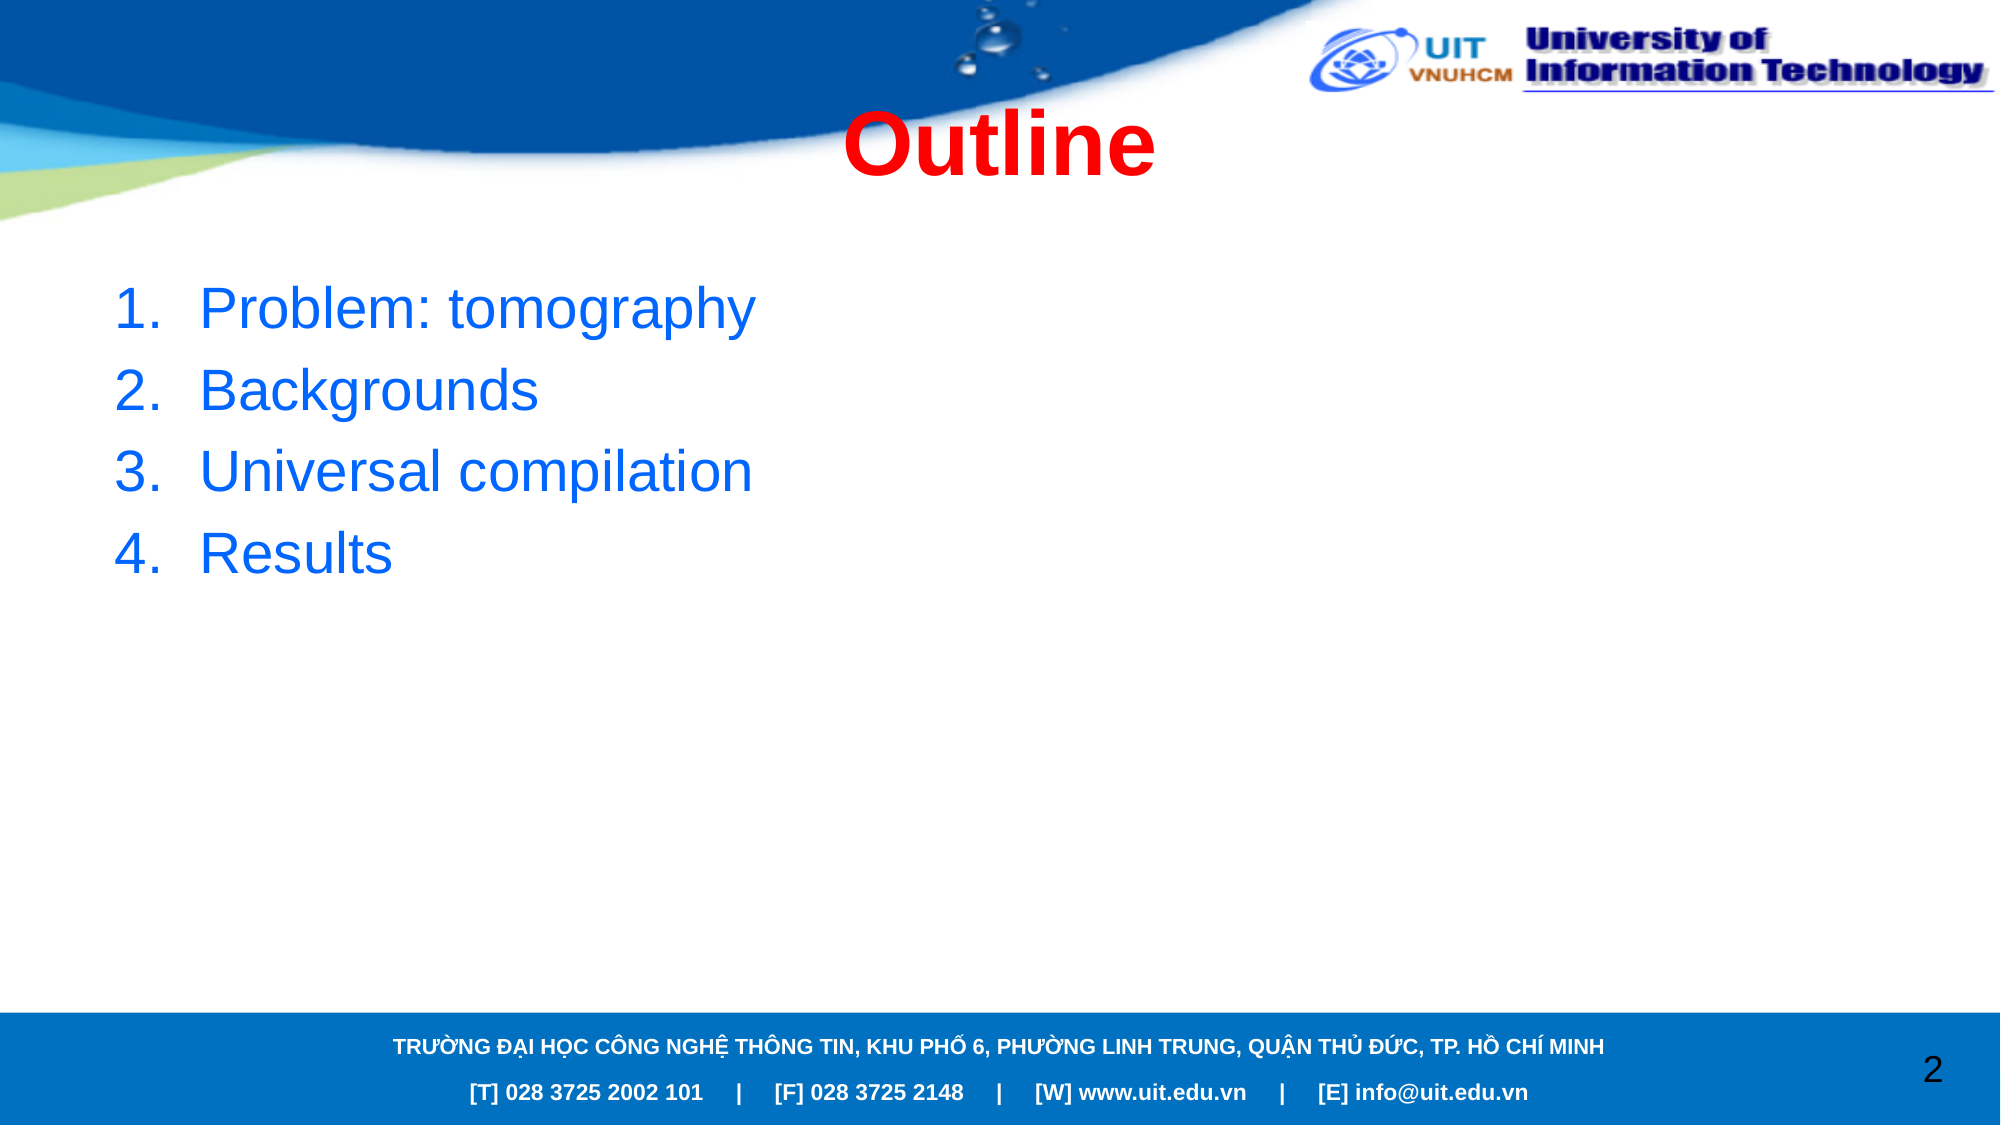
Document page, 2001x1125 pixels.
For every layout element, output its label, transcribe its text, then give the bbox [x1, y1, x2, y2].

picture [0, 0, 2001, 1125]
title Outline [99, 45, 1900, 233]
list Problem: tomography Backgrounds Universal compilation Results [99, 262, 1900, 1005]
